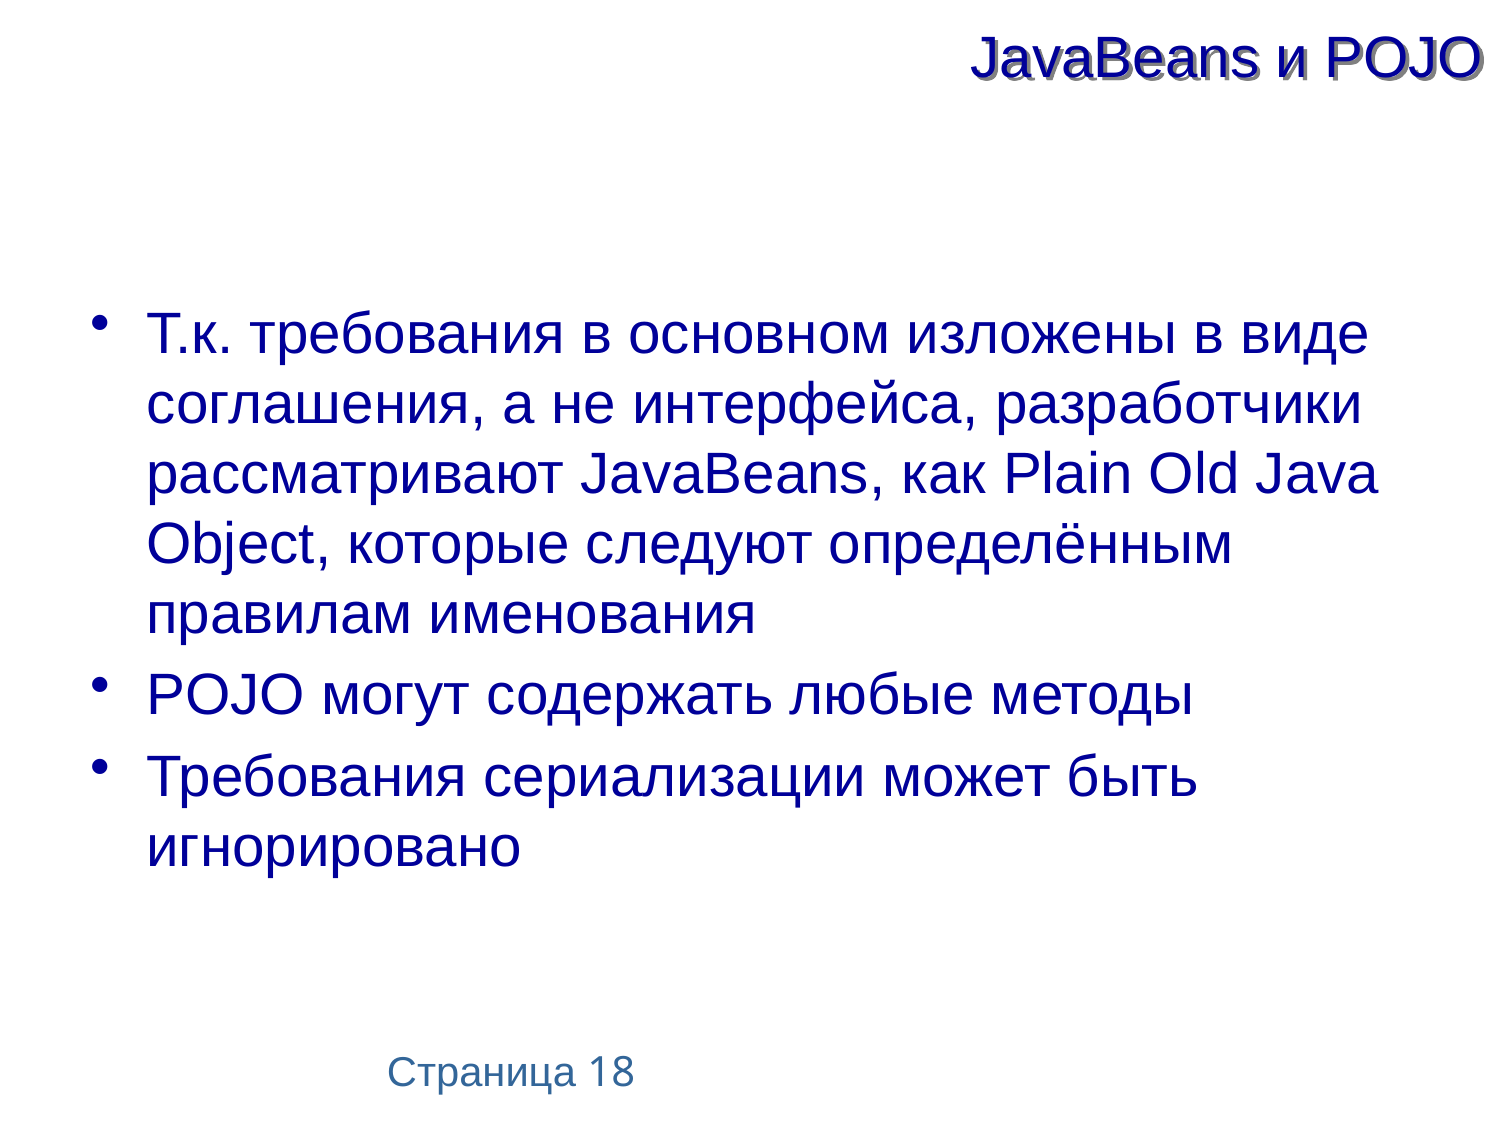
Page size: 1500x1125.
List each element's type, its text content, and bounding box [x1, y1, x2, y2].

slide_number Страница 18 [371, 1034, 735, 1110]
list Т.к. требования в основном изложены в виде соглашения, а не интерфейса, разработчики рассматривают JavaBeans, как Plain Old Java Object, которые следуют определённым правилам именования POJO могут содержать любые методы Требования сериализации может быть игнорировано [75, 287, 1438, 1000]
title JavaBeans и POJO [0, 10, 1499, 99]
